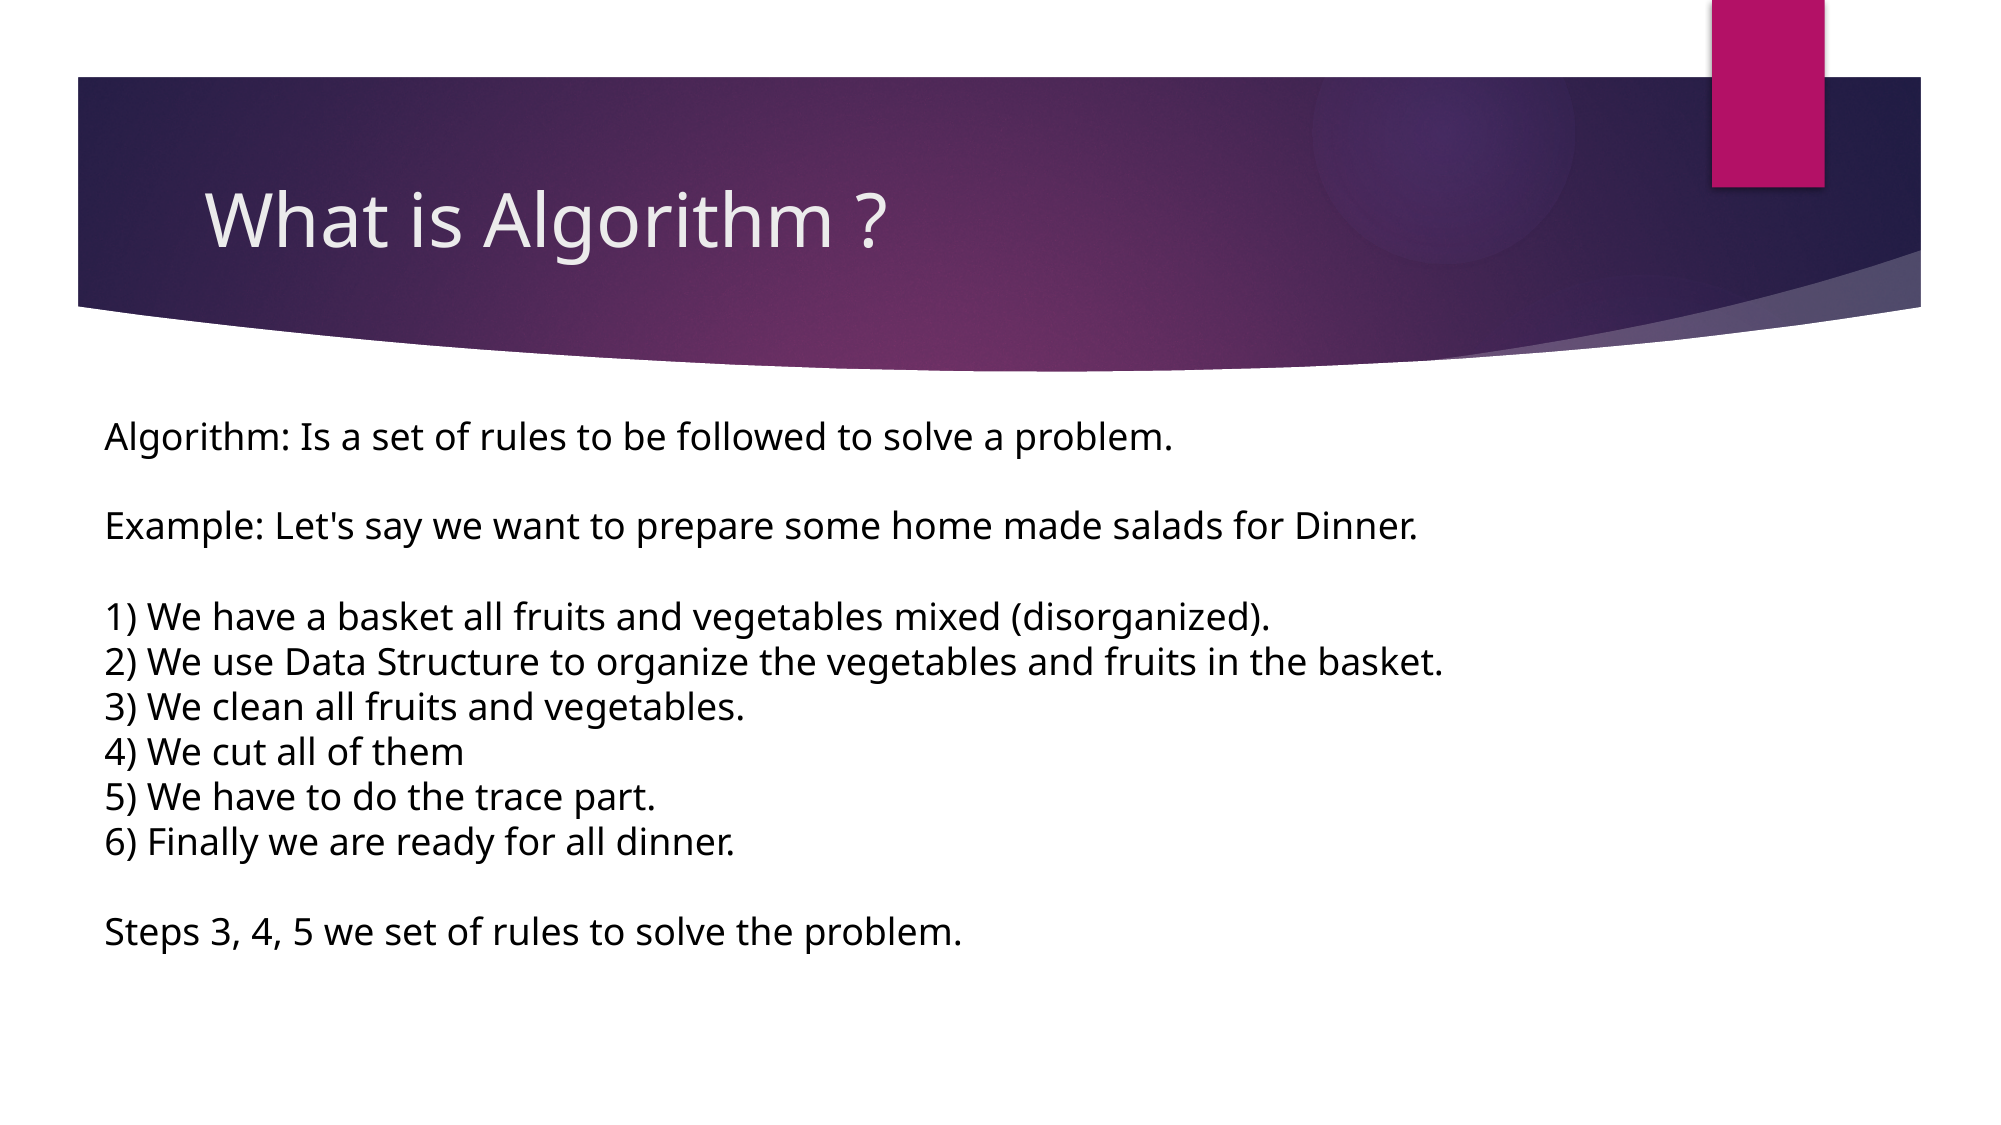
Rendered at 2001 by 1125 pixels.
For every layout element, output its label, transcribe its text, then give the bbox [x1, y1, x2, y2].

title What is Algorithm ? [189, 159, 1627, 276]
text_box Algorithm: Is a set of rules to be followed to solve a problem. Example: Let's say we want to prepare some home made salads for Dinner. 1) We have a basket all fruits and vegetables mixed (disorganized). 2) We use Data Structure to organize the vegetables and fruits in the basket. 3) We clean all fruits and vegetables. 4) We cut all of them 5) We have to do the trace part. 6) Finally we are ready for all dinner. Steps 3, 4, 5 we set of rules to solve the problem. [89, 405, 1916, 960]
